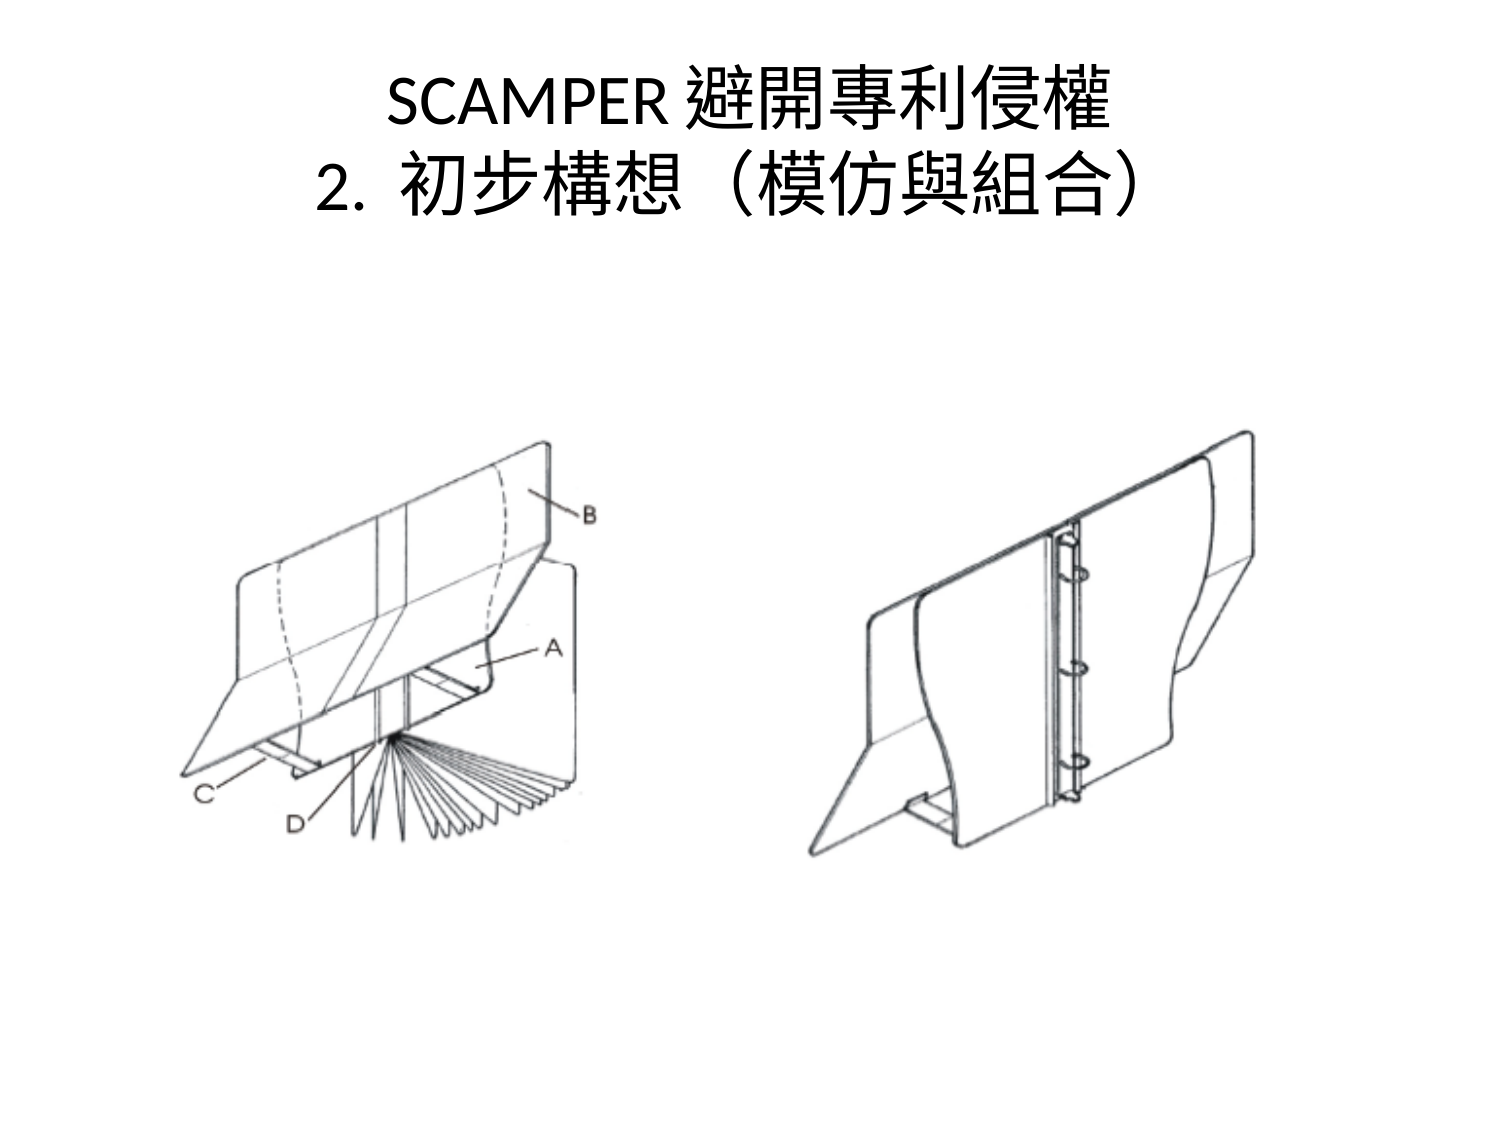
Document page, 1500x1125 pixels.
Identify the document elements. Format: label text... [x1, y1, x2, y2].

title SCAMPER避開專利侵權 2. 初步構想（模仿與組合） [75, 45, 1425, 233]
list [74, 262, 1426, 1006]
